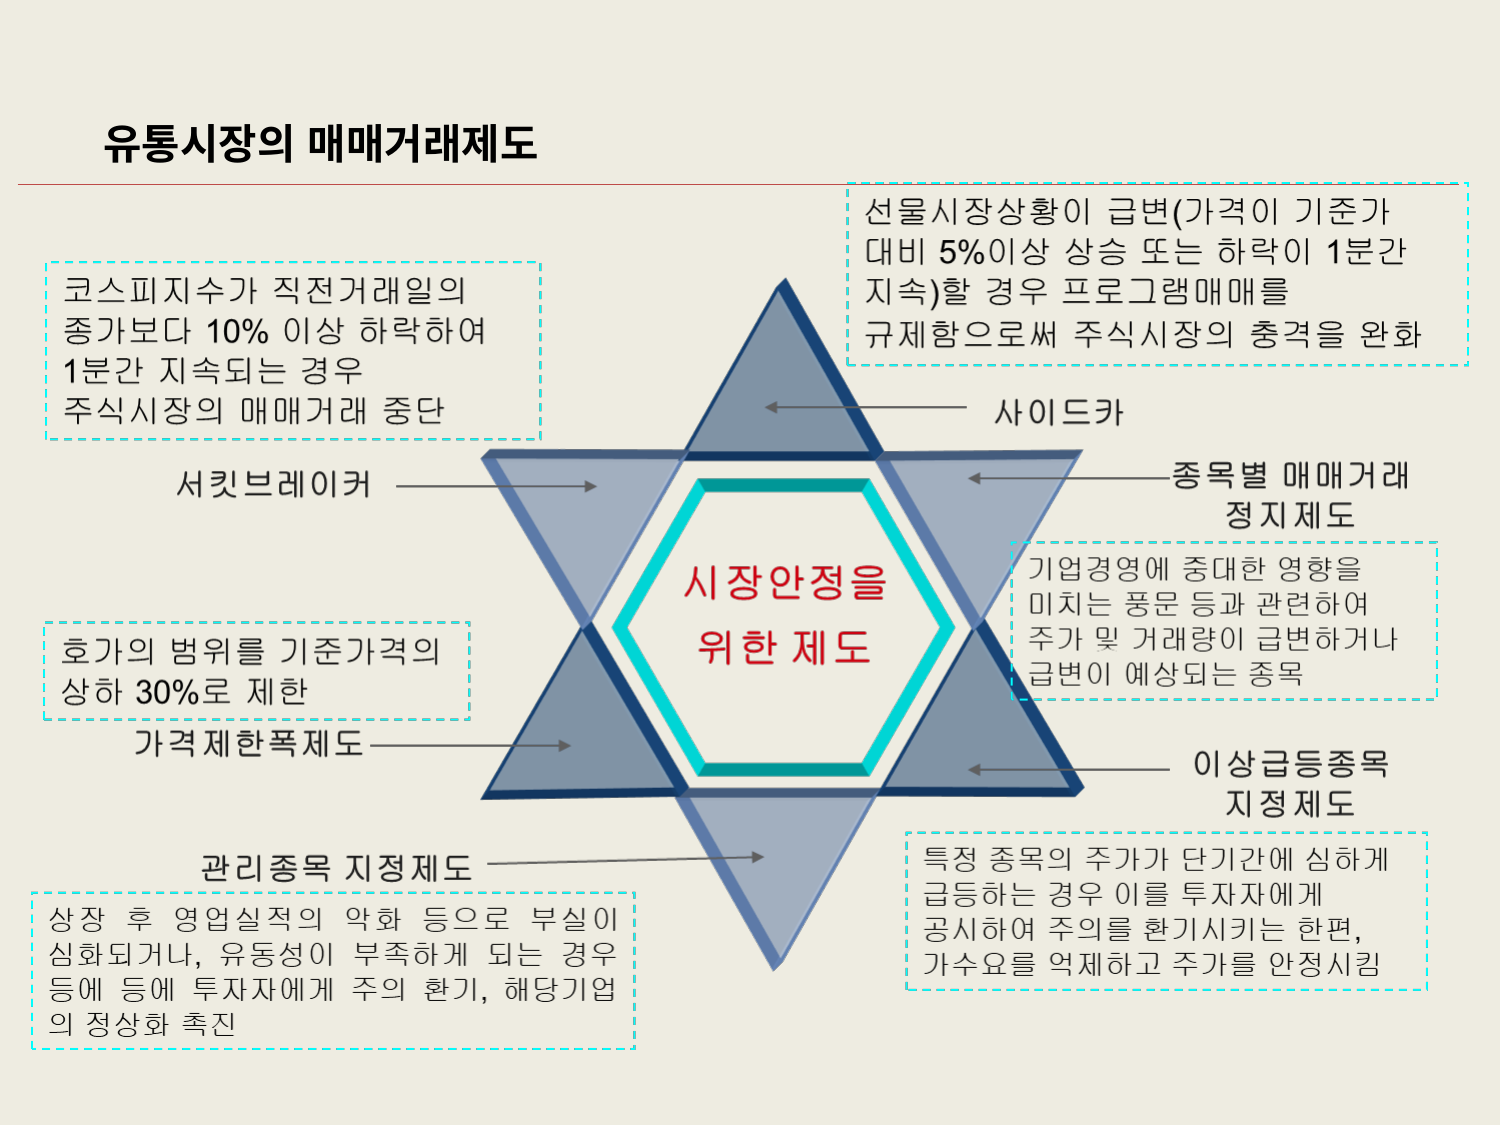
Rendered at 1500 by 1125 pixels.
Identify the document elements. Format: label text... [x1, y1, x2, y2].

picture [29, 179, 1469, 1059]
title 유통시장의 매매거래제도 [88, 90, 1046, 177]
